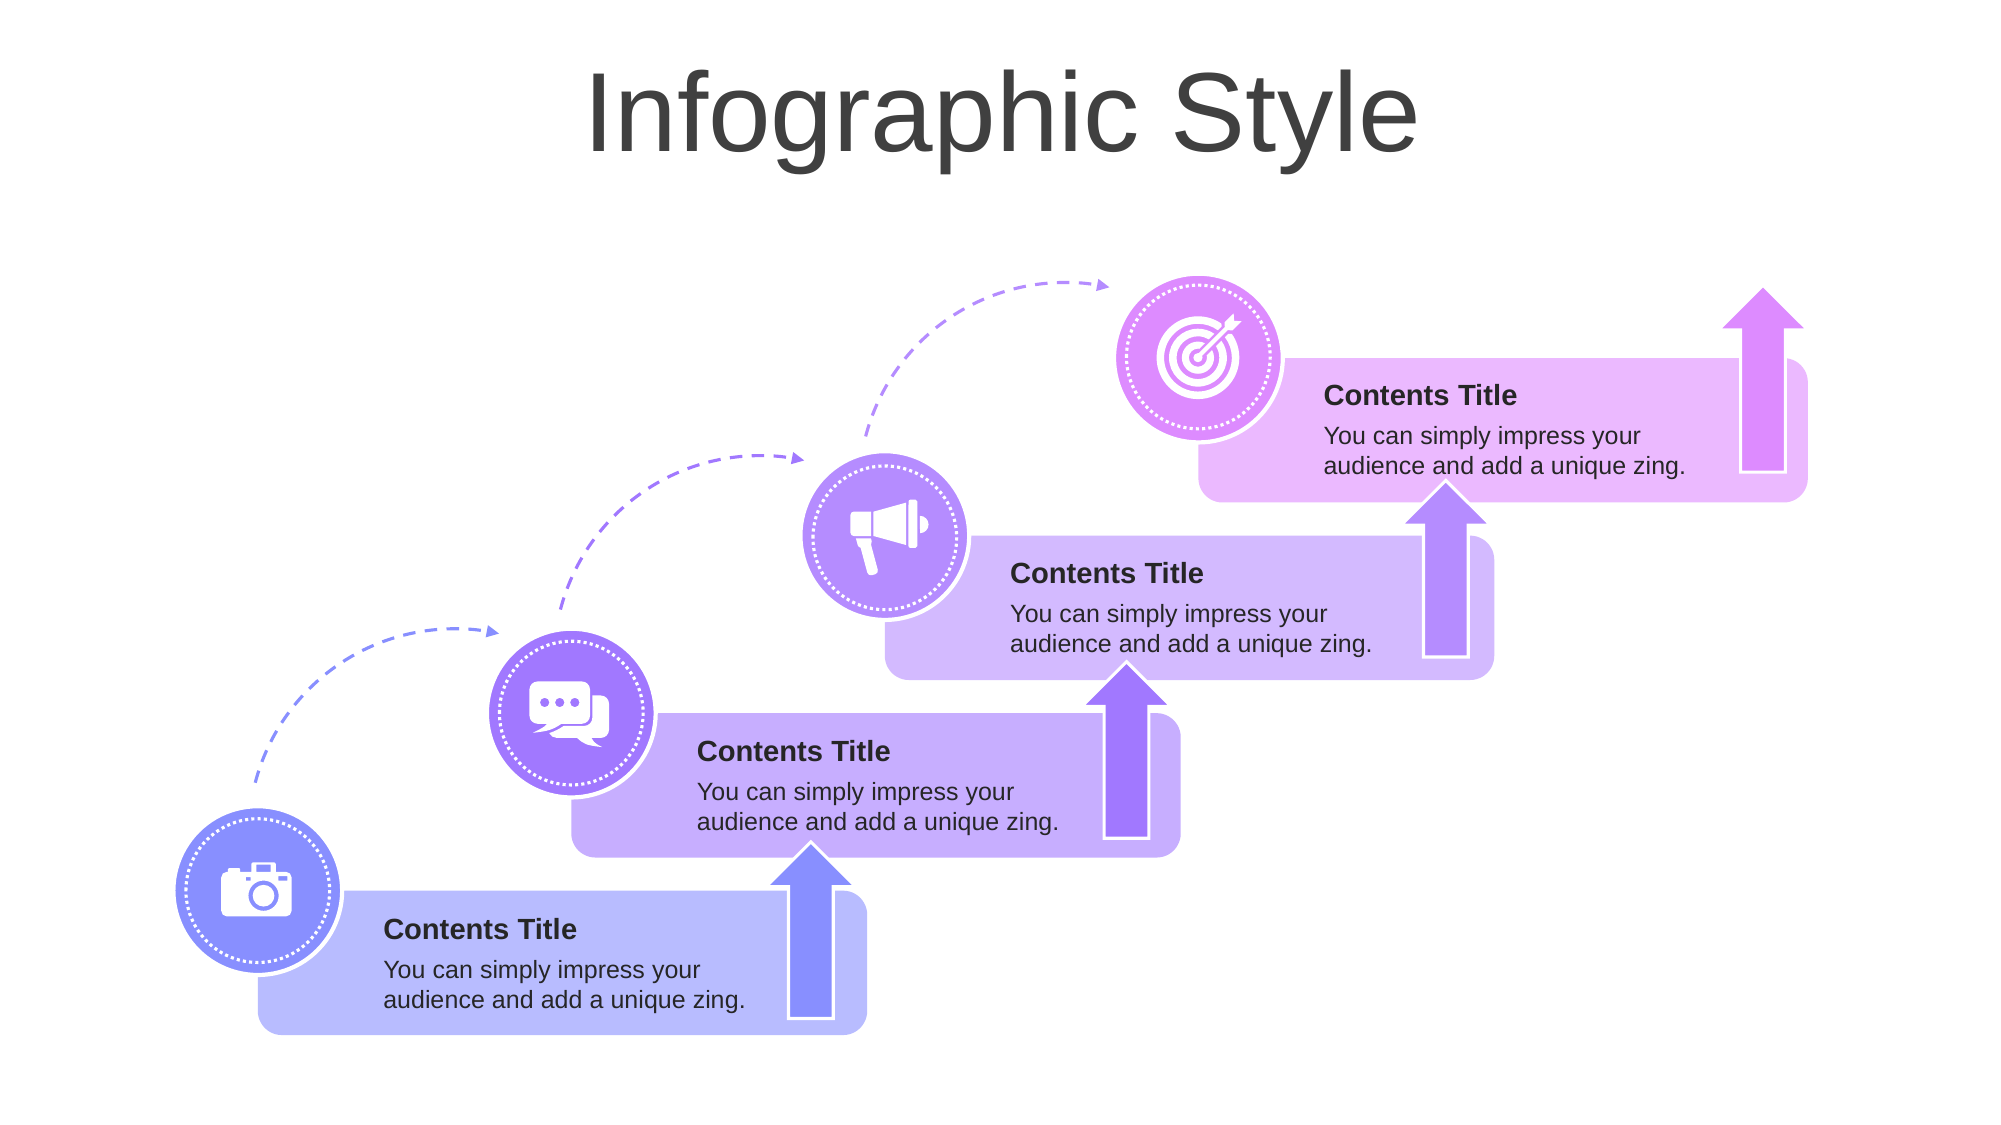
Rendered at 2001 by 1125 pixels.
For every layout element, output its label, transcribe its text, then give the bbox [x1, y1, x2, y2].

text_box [995, 547, 1417, 667]
text_box [865, 278, 1110, 451]
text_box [368, 902, 790, 1023]
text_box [800, 451, 1495, 680]
text_box [254, 628, 486, 806]
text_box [1308, 369, 1730, 489]
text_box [1113, 273, 1808, 503]
list Infographic Style [53, 55, 1952, 175]
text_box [173, 806, 868, 1035]
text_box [486, 628, 1181, 858]
text_box [559, 452, 800, 628]
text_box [681, 724, 1104, 845]
